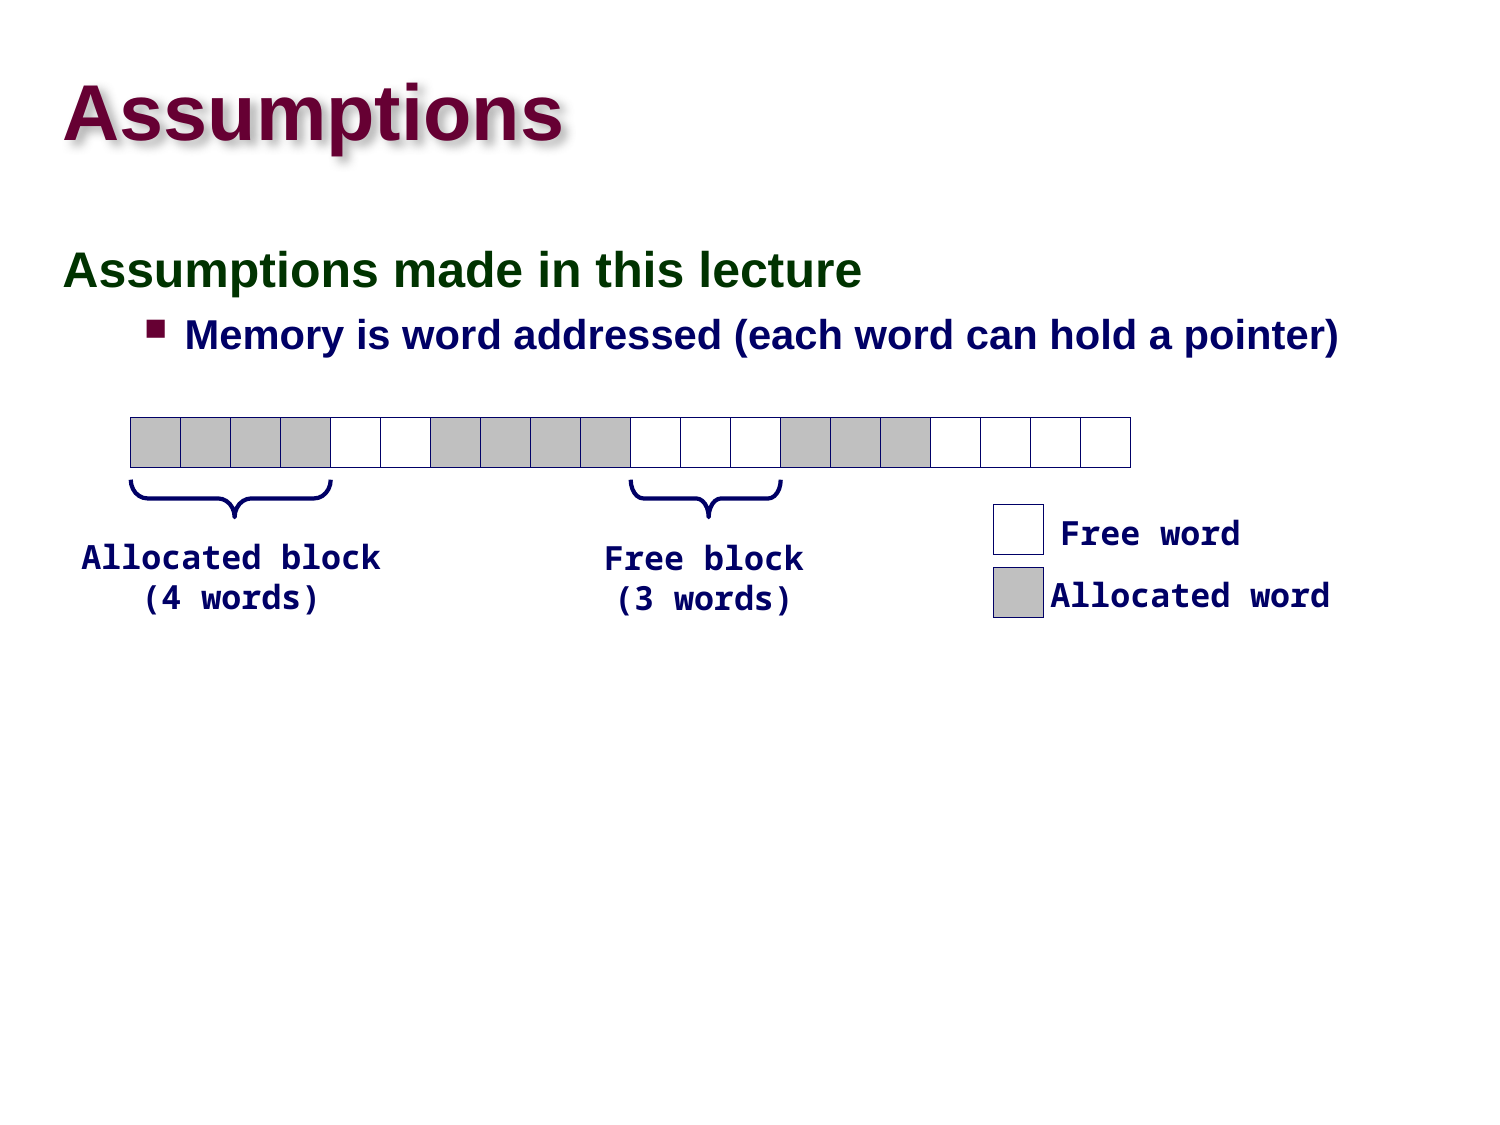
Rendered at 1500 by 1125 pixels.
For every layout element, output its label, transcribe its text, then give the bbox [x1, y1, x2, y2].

text_box [530, 417, 580, 468]
title Assumptions [62, 68, 999, 163]
text_box [630, 417, 680, 468]
text_box [230, 417, 280, 468]
text_box [480, 417, 530, 468]
text_box [180, 417, 230, 468]
text_box [130, 479, 331, 518]
text_box [330, 417, 380, 468]
text_box [630, 479, 781, 518]
text_box Free word [1045, 504, 1256, 560]
text_box [680, 417, 730, 468]
text_box [830, 417, 880, 468]
text_box [780, 417, 830, 468]
text_box [130, 417, 180, 468]
text_box [580, 417, 630, 468]
text_box [1080, 417, 1131, 468]
list Assumptions made in this lecture Memory is word addressed (each word can hold a pointer) [47, 199, 1411, 1058]
text_box Free block (3 words) [589, 529, 819, 625]
text_box Allocated block (4 words) [66, 528, 397, 624]
text_box [930, 417, 980, 468]
text_box [993, 504, 1044, 555]
text_box [430, 417, 480, 468]
text_box [1030, 417, 1080, 468]
text_box [993, 567, 1035, 618]
text_box [730, 417, 780, 468]
text_box Allocated word [1035, 567, 1346, 622]
text_box [880, 417, 930, 468]
text_box [380, 417, 430, 468]
text_box [980, 417, 1030, 468]
text_box [280, 417, 330, 468]
